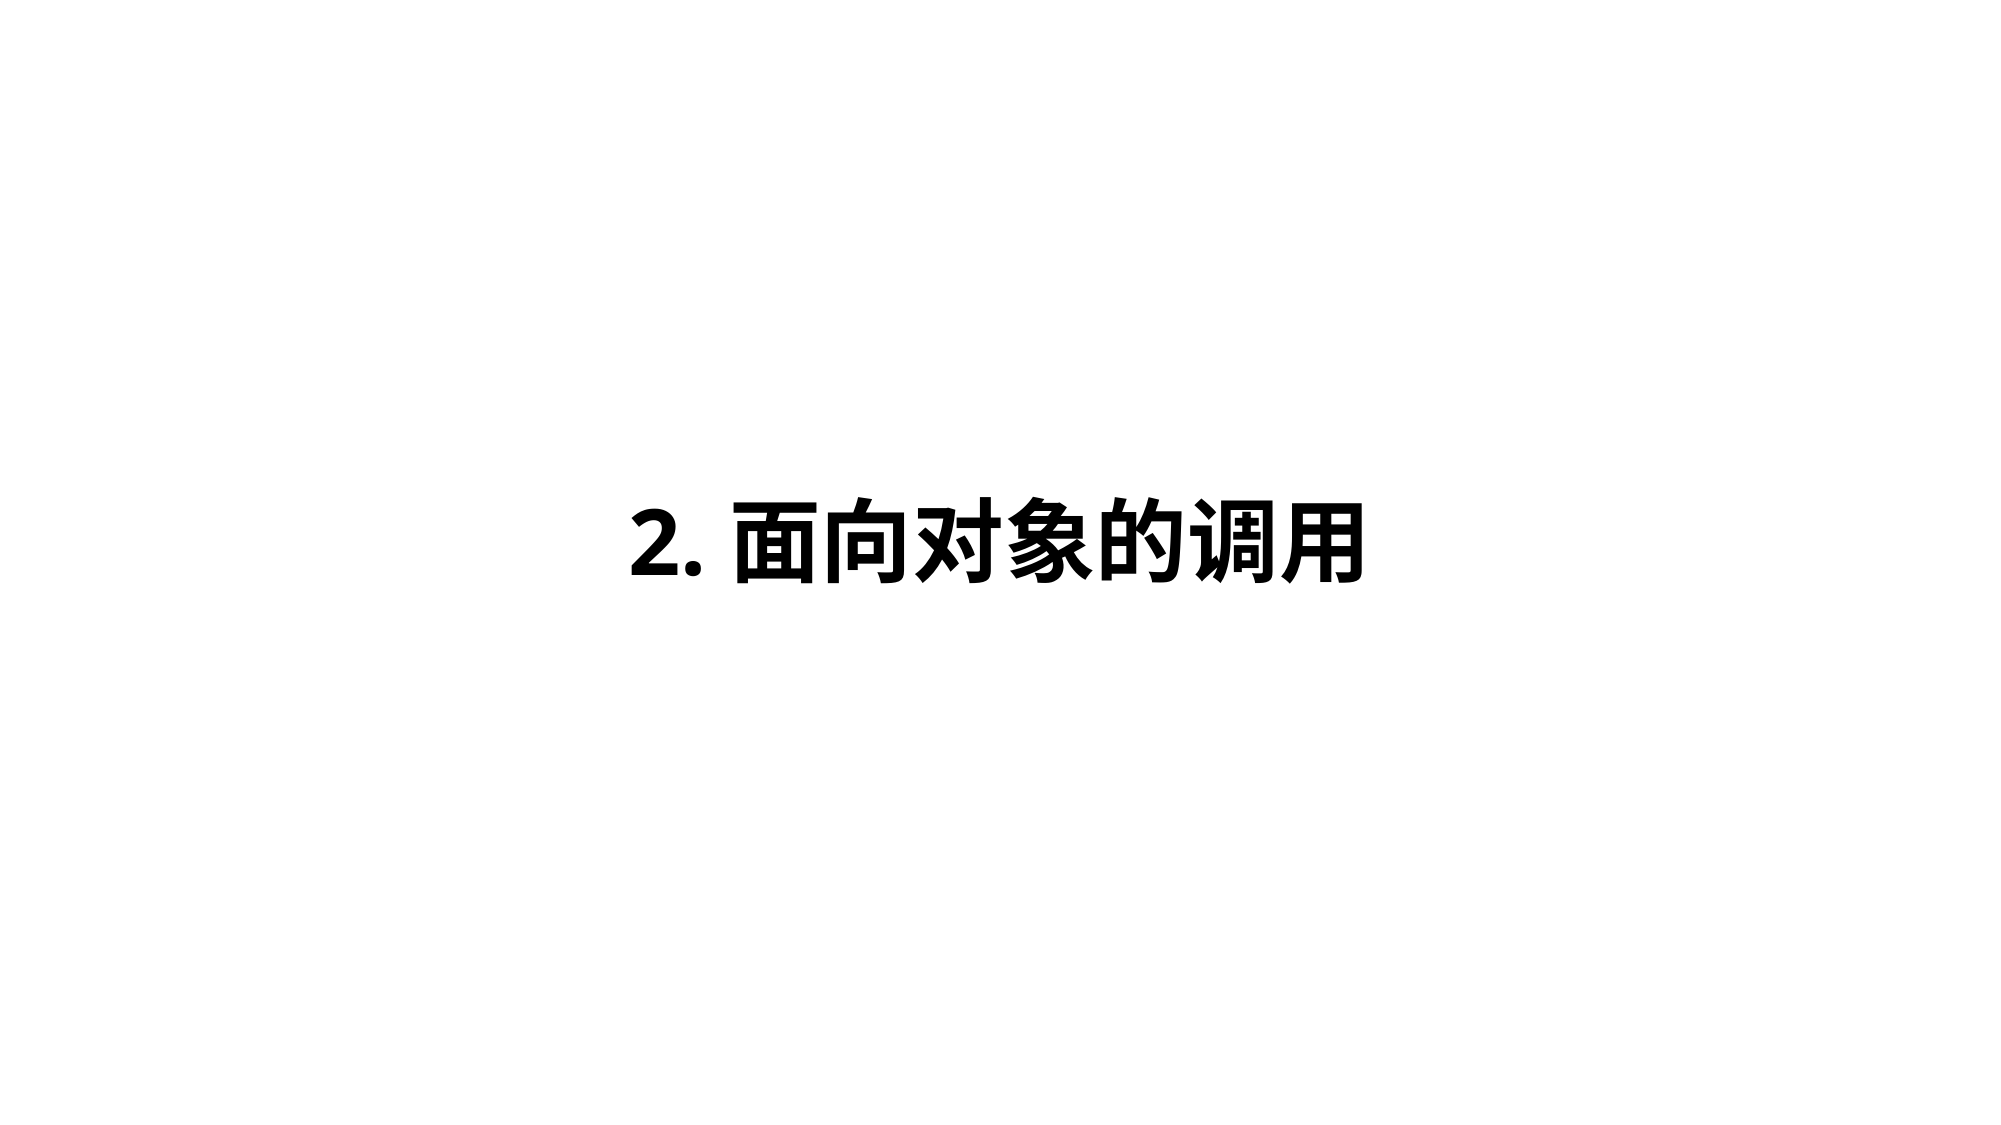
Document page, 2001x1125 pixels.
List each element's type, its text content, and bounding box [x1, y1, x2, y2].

title 2.面向对象的调用 [137, 437, 1863, 655]
